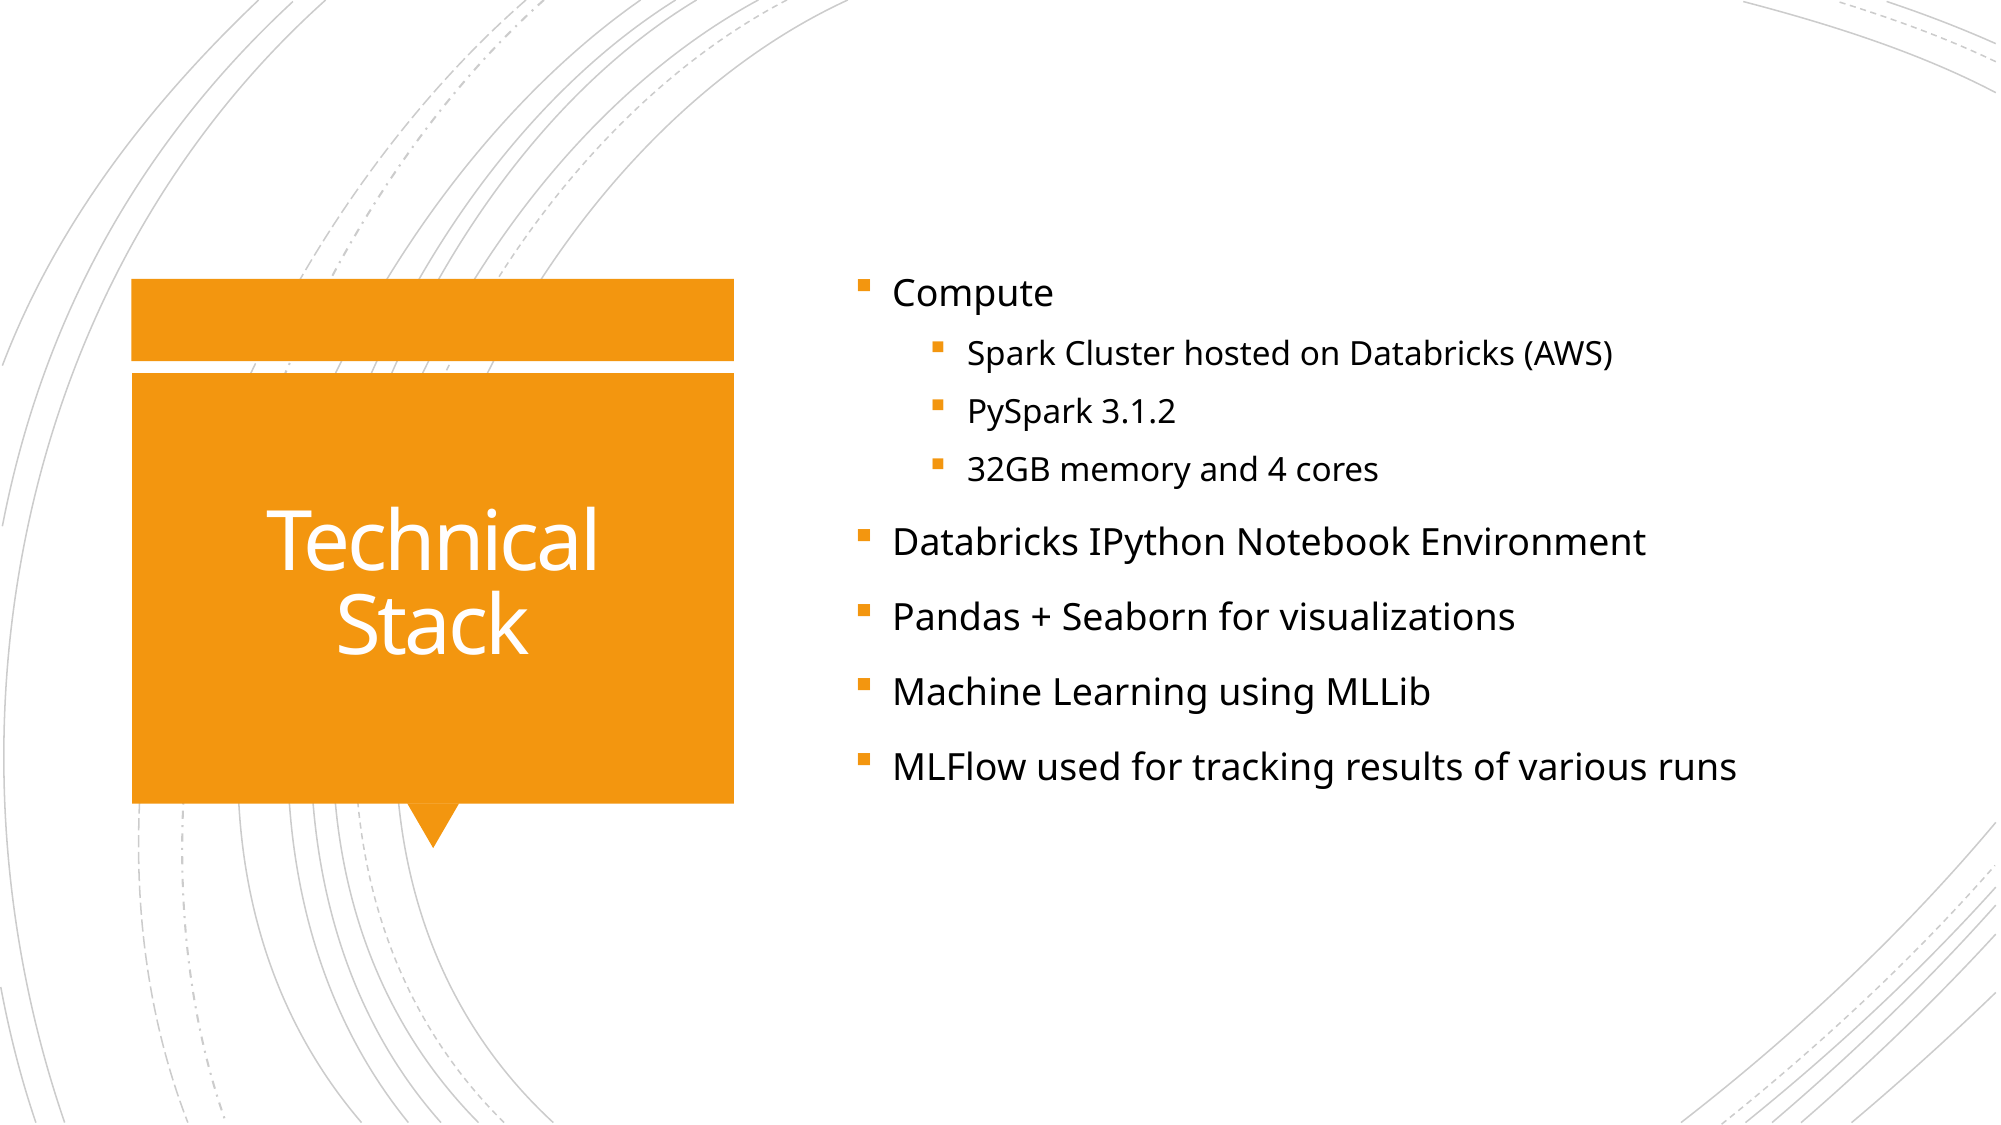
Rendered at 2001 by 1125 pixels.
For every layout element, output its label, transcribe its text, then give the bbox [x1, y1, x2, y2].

title Technical Stack [145, 385, 720, 789]
list Compute Spark Cluster hosted on Databricks (AWS) PySpark 3.1.2 32GB memory and 4 cores Databricks IPython Notebook Environment Pandas + Seaborn for visualizations Machine Learning using MLLib MLFlow used for tracking results of various runs [839, 131, 1871, 993]
